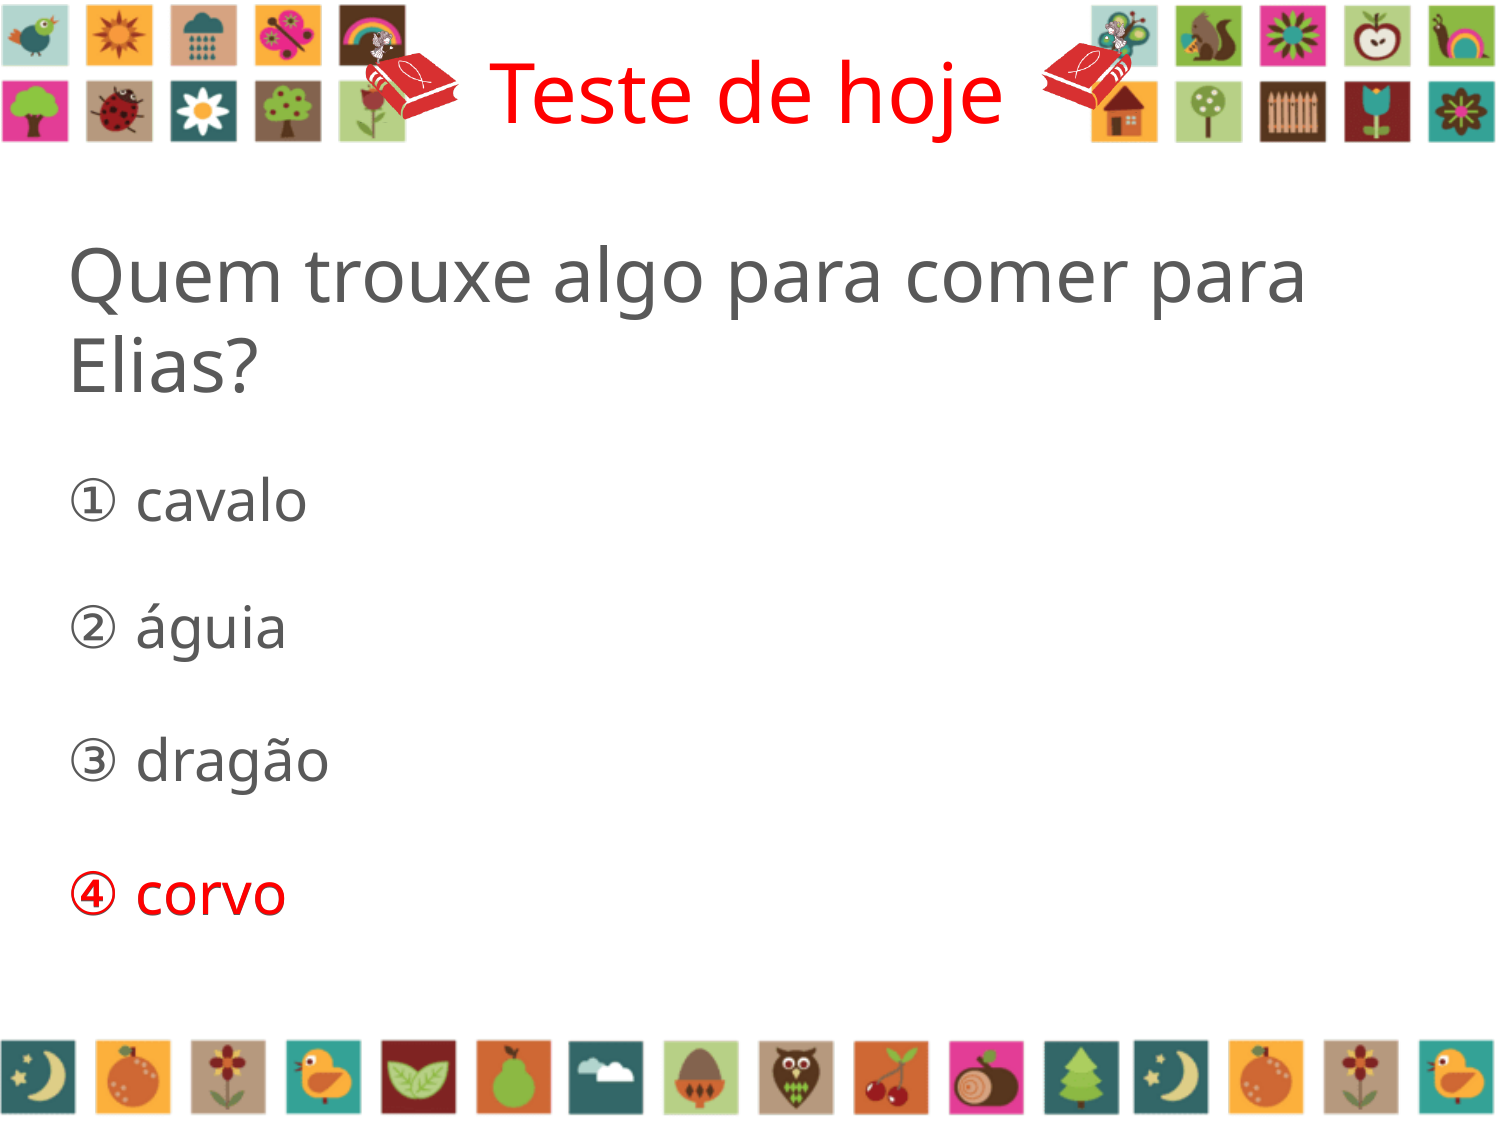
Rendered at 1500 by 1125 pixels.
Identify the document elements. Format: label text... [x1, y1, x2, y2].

text_box ④ corvo [53, 849, 1483, 934]
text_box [0, 1028, 1500, 1118]
text_box ③ dragão [53, 716, 1483, 801]
picture [0, 3, 491, 150]
text_box ① cavalo [53, 456, 1436, 541]
text_box Quem trouxe algo para comer para Elias? [53, 219, 1436, 415]
picture [1009, 3, 1500, 150]
text_box ② águia [53, 582, 1436, 668]
text_box Teste de hoje [424, 32, 1078, 148]
